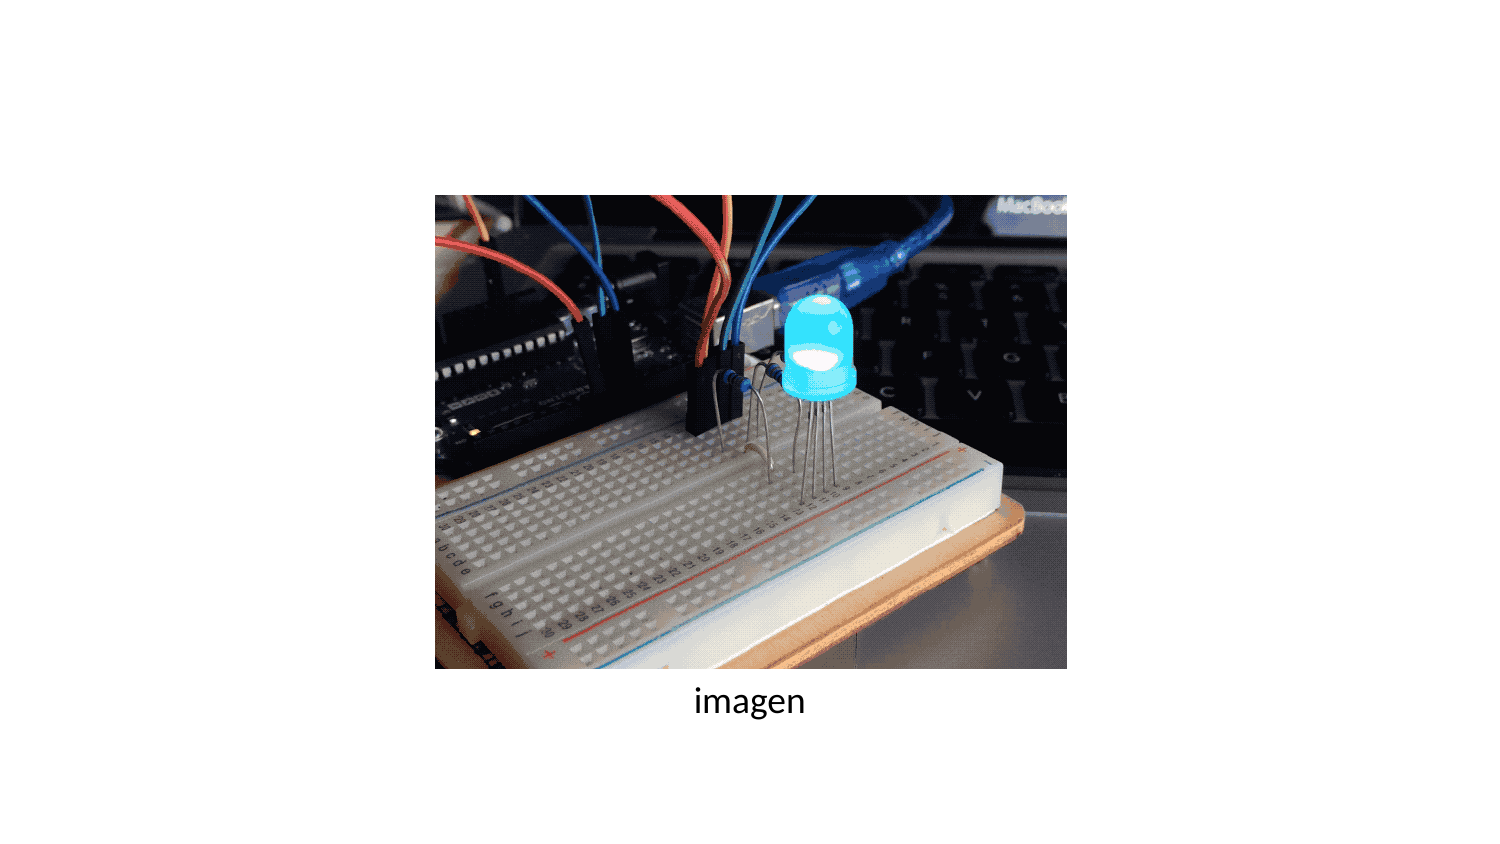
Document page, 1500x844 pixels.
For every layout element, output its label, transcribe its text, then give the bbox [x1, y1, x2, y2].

text_box imagen [74, 668, 1425, 753]
picture [435, 195, 1067, 669]
